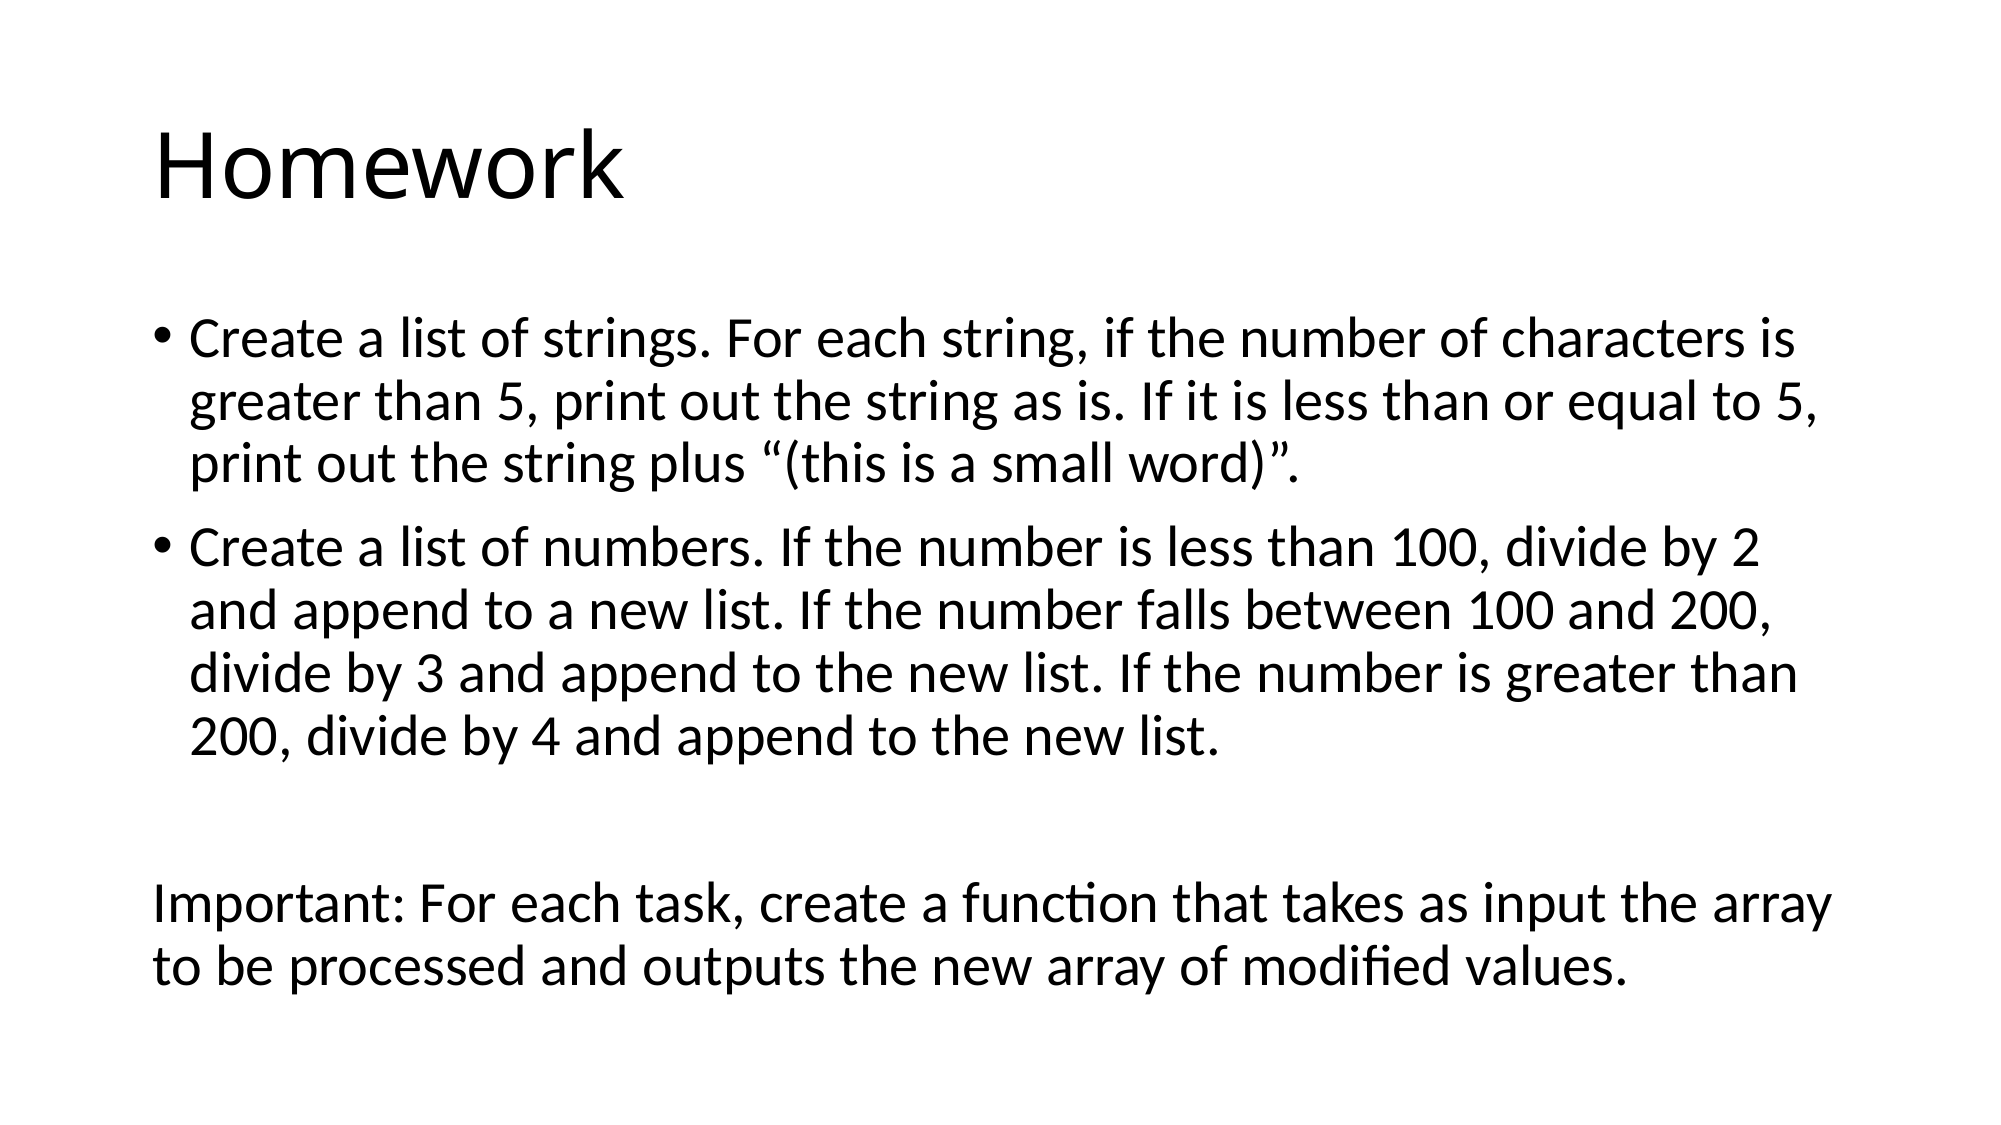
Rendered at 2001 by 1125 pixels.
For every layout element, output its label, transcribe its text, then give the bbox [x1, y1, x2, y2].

title Homework [137, 59, 1863, 278]
list Create a list of strings. For each string, if the number of characters is greater than 5, print out the string as is. If it is less than or equal to 5, print out the string plus “(this is a small word)”. Create a list of numbers. If the number is less than 100, divide by 2 and append to a new list. If the number falls between 100 and 200, divide by 3 and append to the new list. If the number is greater than 200, divide by 4 and append to the new list. Important: For each task, create a function that takes as input the array to be processed and outputs the new array of modified values. [137, 299, 1863, 1014]
